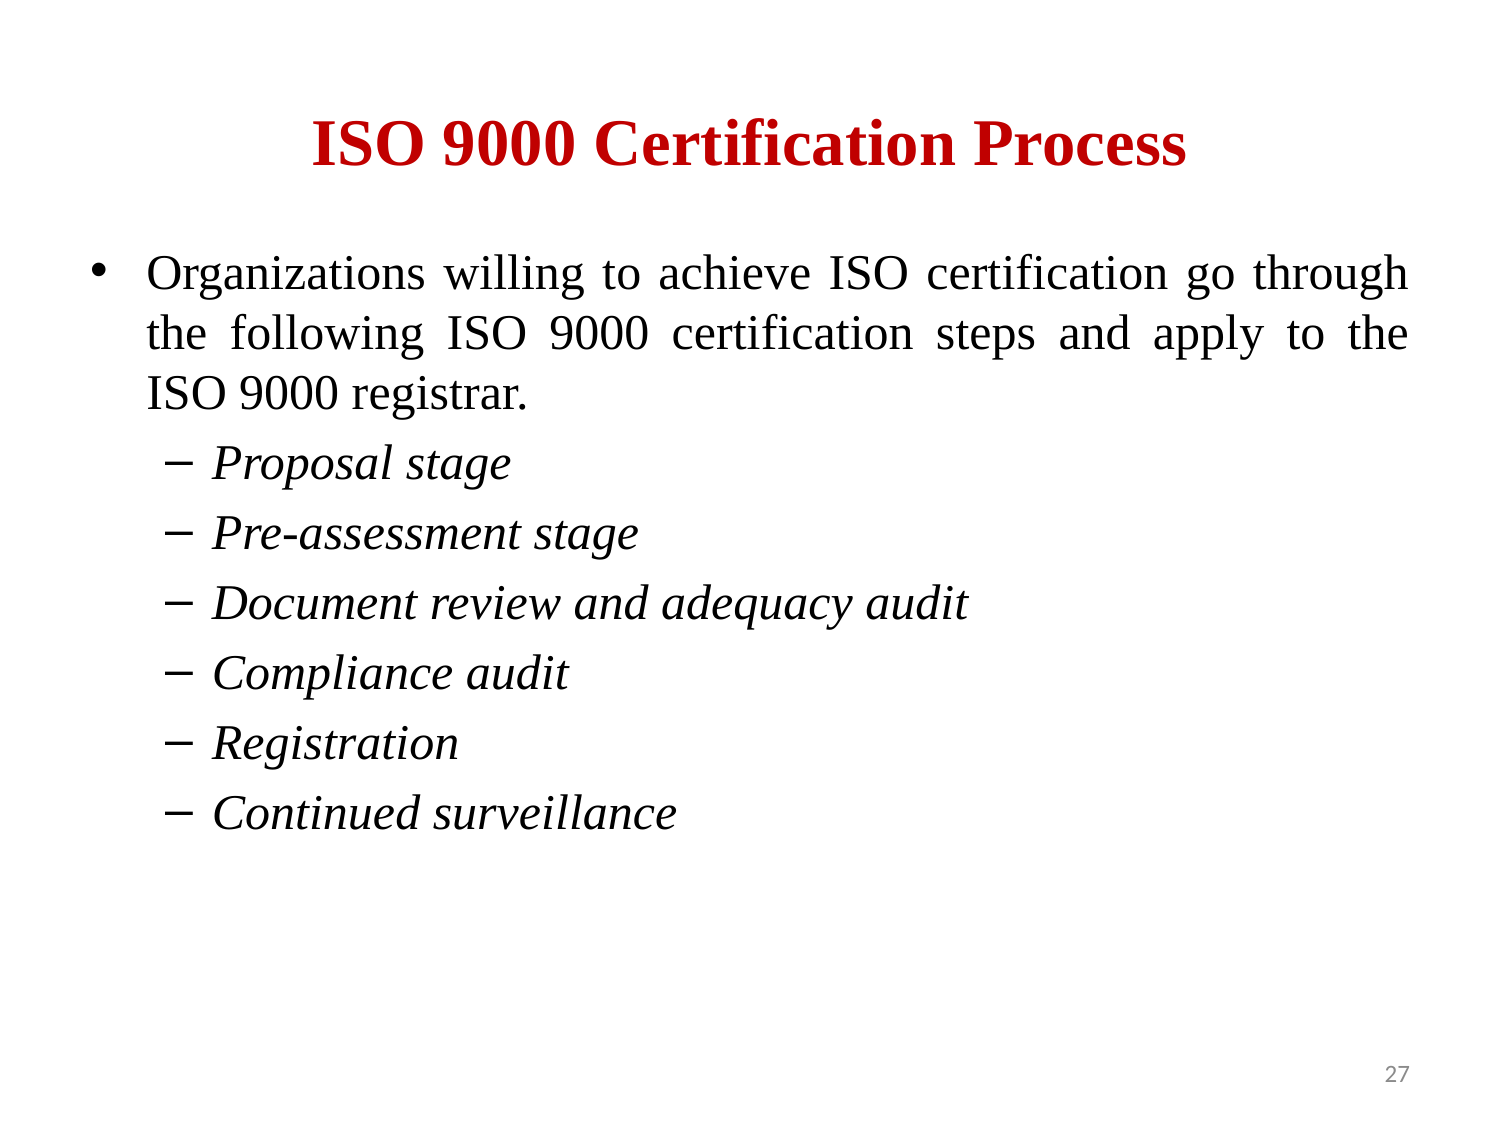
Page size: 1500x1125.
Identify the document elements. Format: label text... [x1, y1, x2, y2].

title ISO 9000 Certification Process [75, 45, 1425, 231]
slide_number 27 [1074, 1042, 1425, 1103]
list Organizations willing to achieve ISO certification go through the following ISO 9000 certification steps and apply to the ISO 9000 registrar. Proposal stage Pre-assessment stage Document review and adequacy audit Compliance audit Registration Continued surveillance [75, 231, 1425, 1005]
